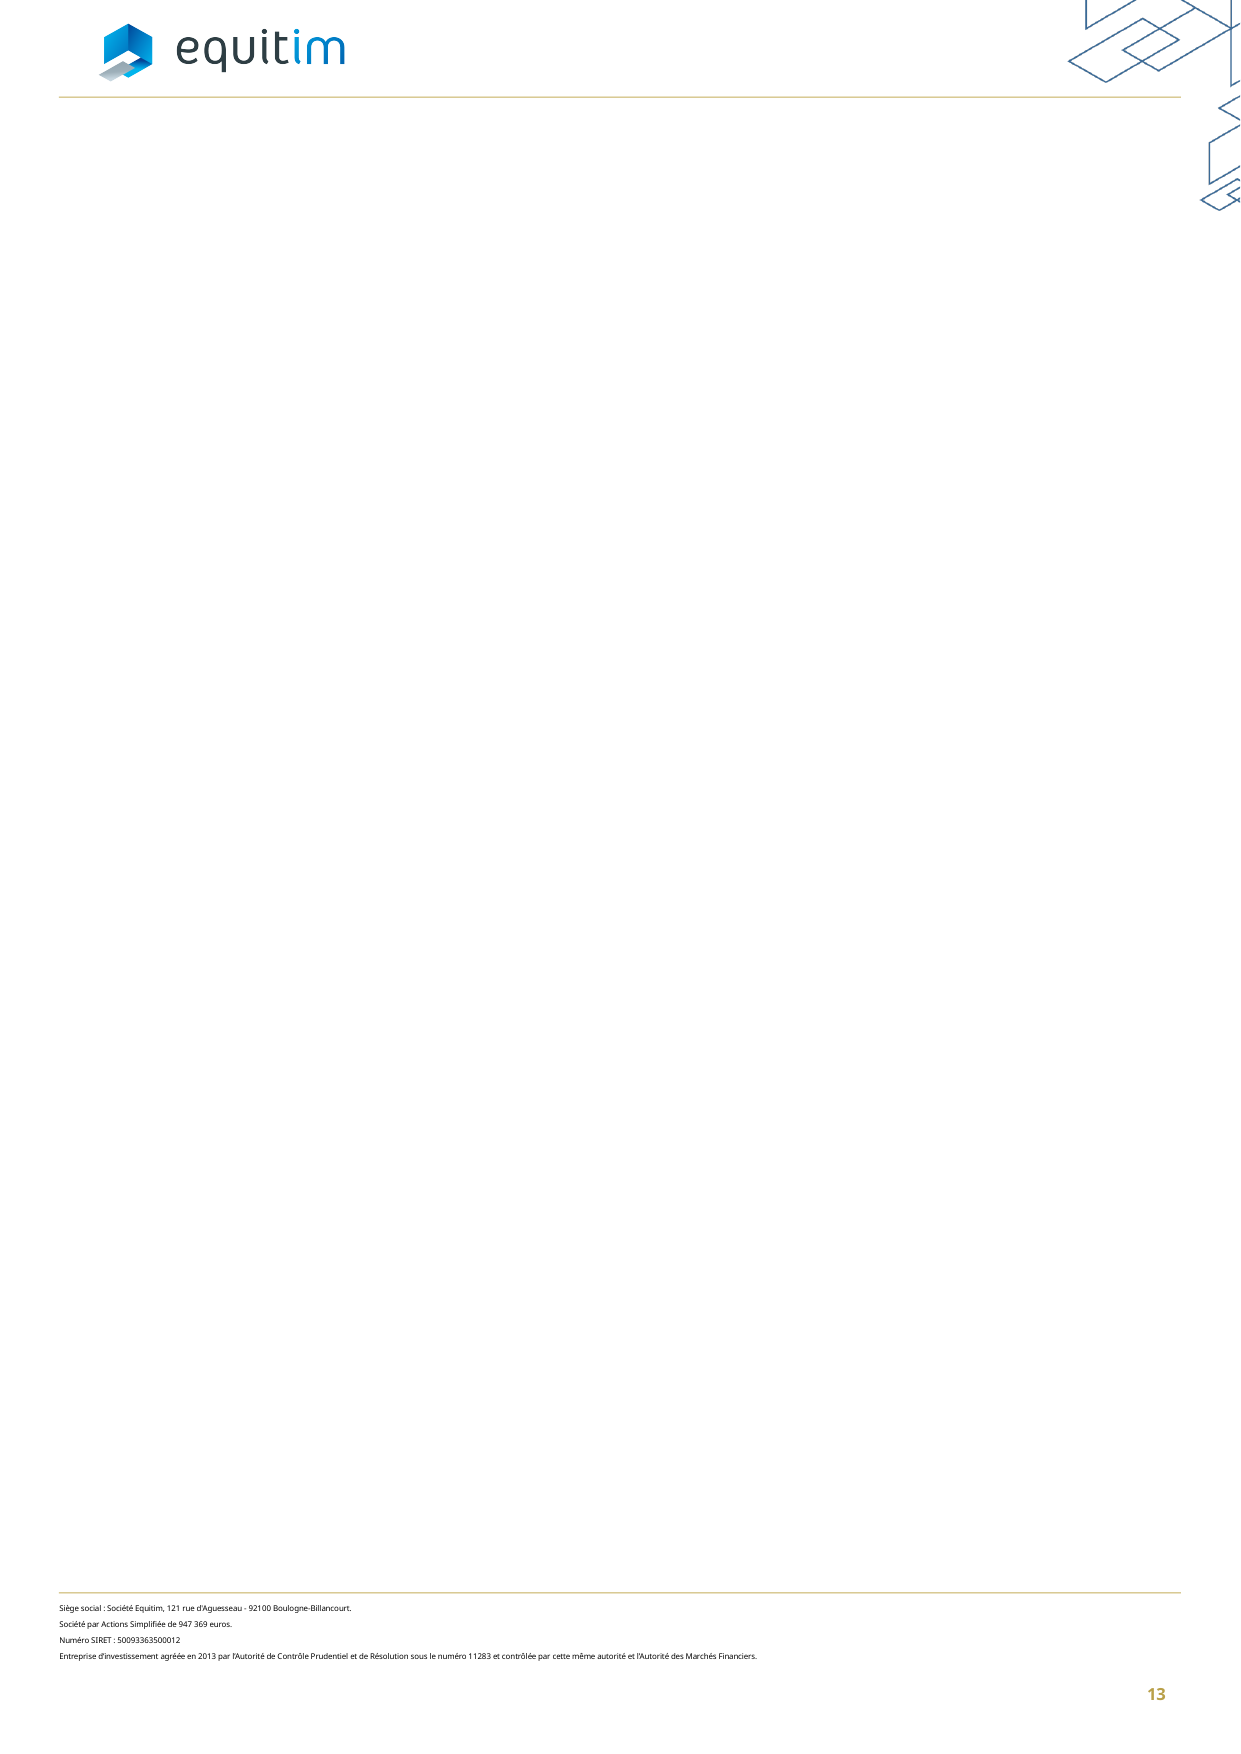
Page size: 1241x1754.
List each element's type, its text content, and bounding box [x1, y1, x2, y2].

text_box Siège social : Société Equitim, 121 rue d'Aguesseau - 92100 Boulogne-Billancourt. Société par Actions Simplifiée de 947 369 euros. Numéro SIRET : 50093363500012 Entreprise d’investissement agréée en 2013 par l’Autorité de Contrôle Prudentiel et de Résolution sous le numéro 11283 et contrôlée par cette même autorité et l’Autorité des Marchés Financiers. [59, 1601, 1123, 1667]
picture [77, 3, 367, 97]
slide_number 13 [1122, 1664, 1182, 1728]
picture [1067, 0, 1241, 211]
